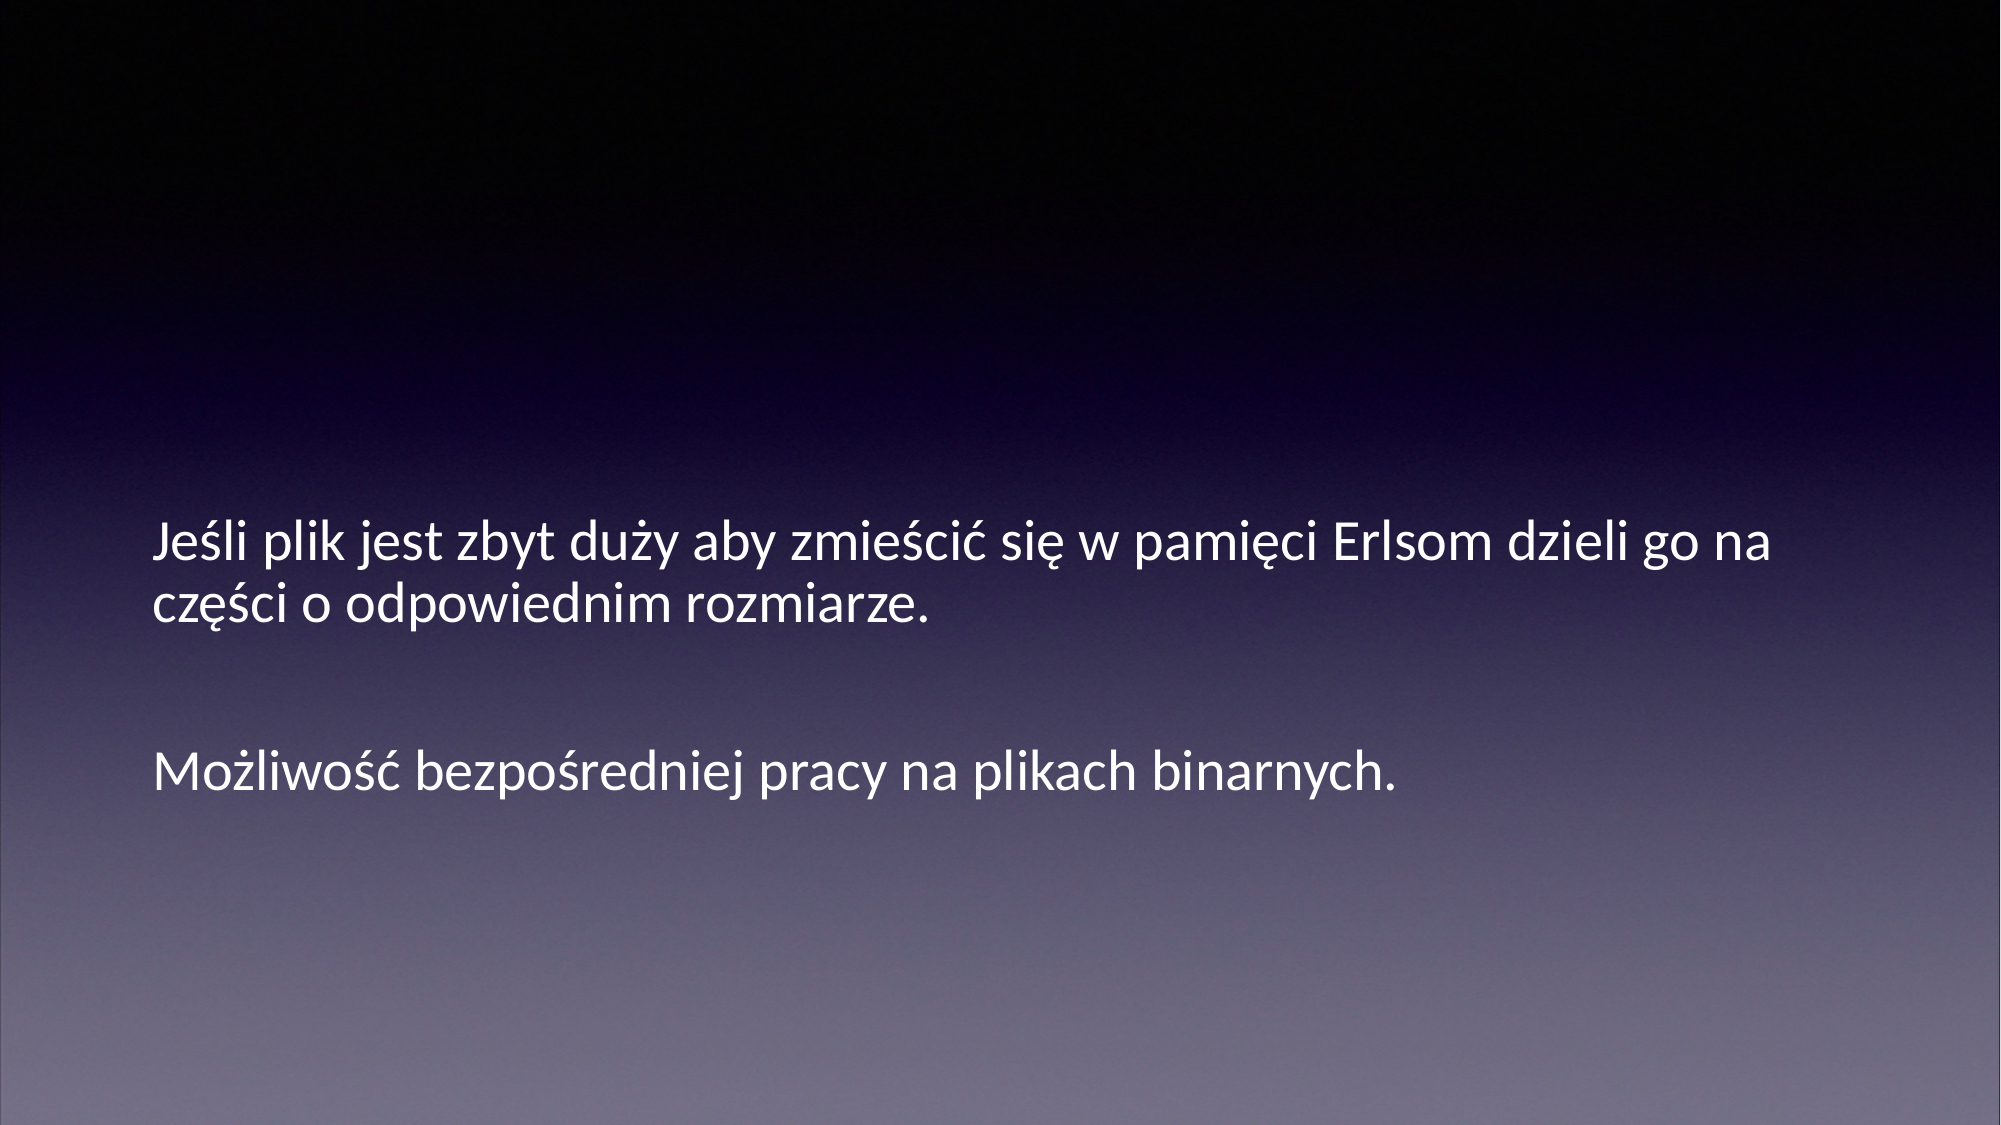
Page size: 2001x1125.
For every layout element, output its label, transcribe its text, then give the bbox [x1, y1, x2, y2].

picture [0, 0, 2001, 1125]
list Jeśli plik jest zbyt duży aby zmieścić się w pamięci Erlsom dzieli go na części o odpowiednim rozmiarze. Możliwość bezpośredniej pracy na plikach binarnych. [137, 299, 1863, 1014]
